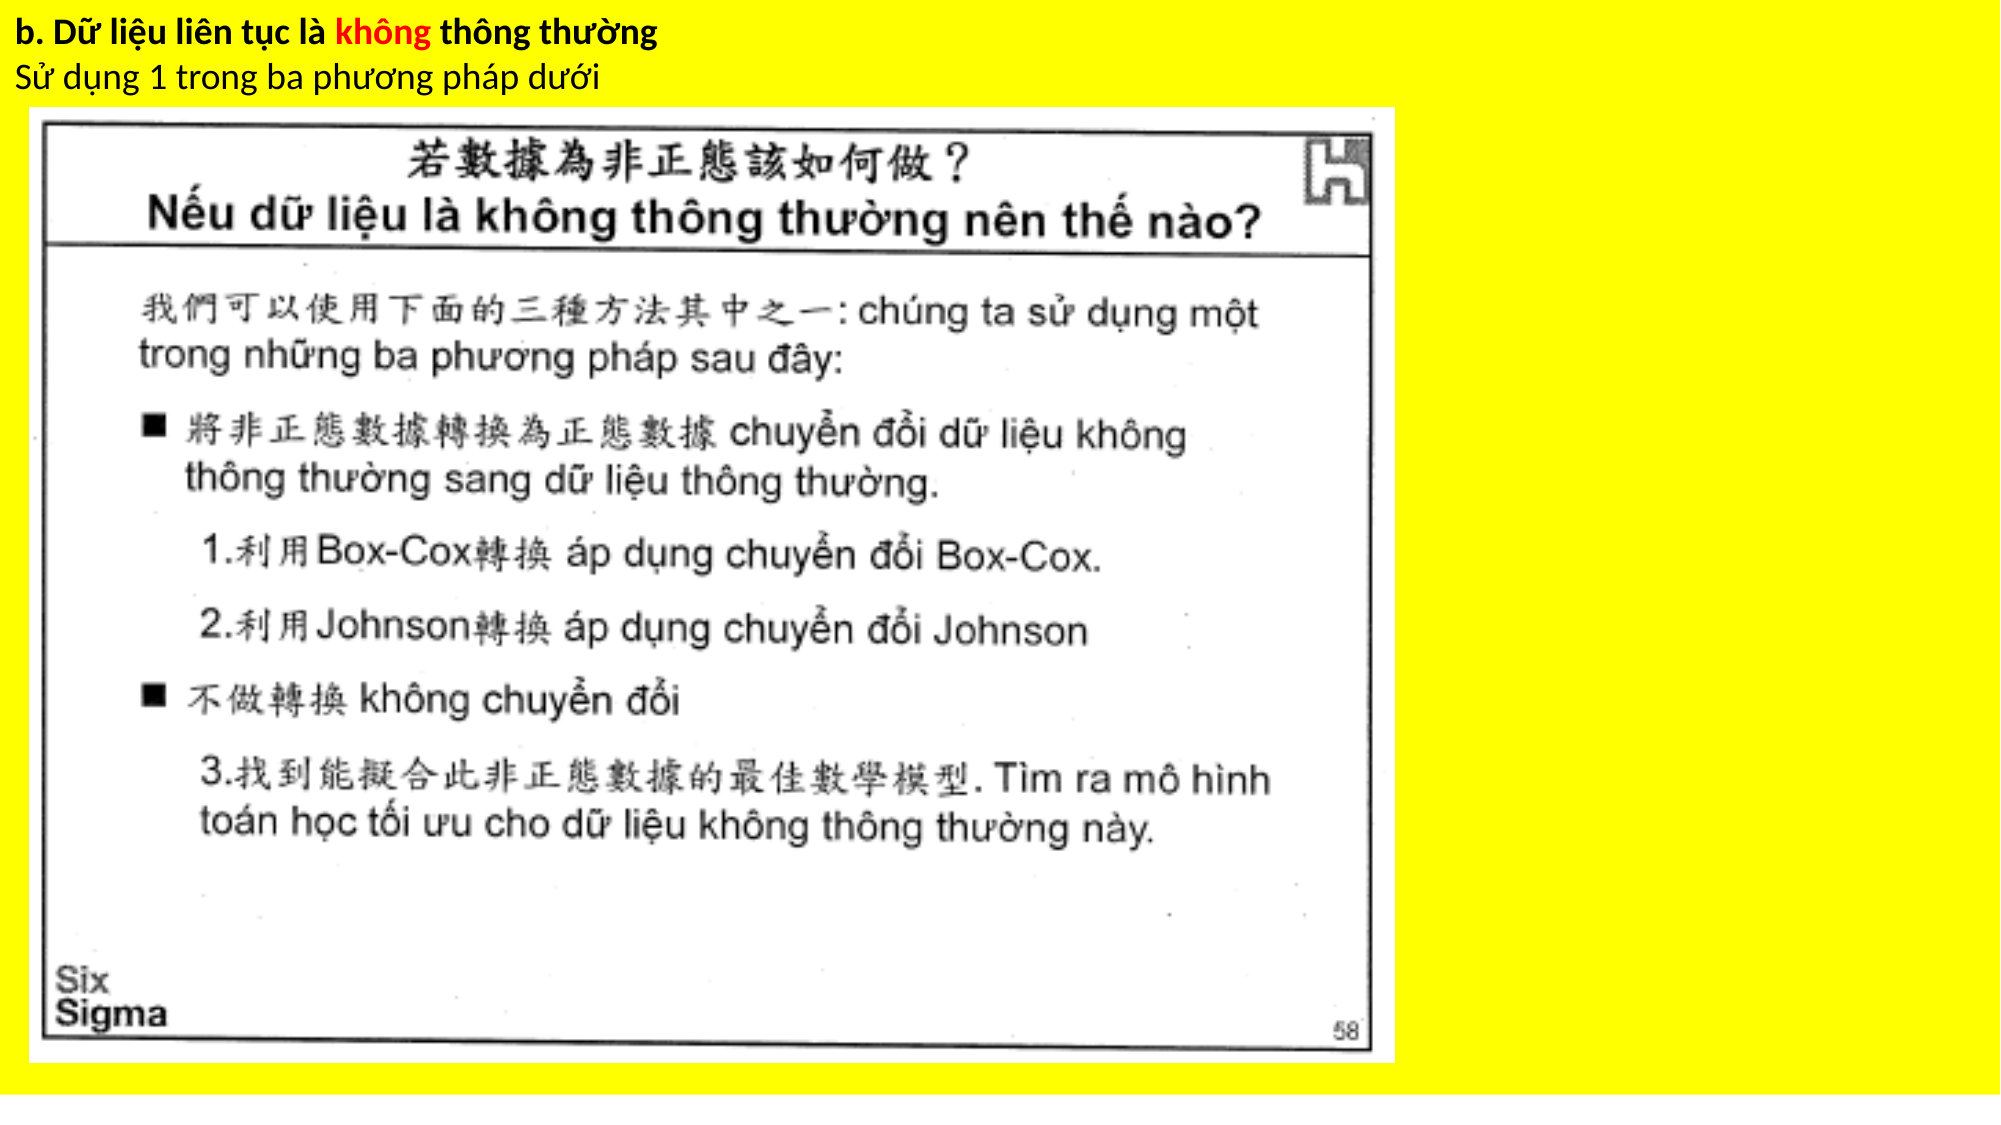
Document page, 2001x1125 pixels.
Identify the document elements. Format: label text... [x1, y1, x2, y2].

text_box b. Dữ liệu liên tục là không thông thường Sử dụng 1 trong ba phương pháp dưới [0, 0, 2000, 1095]
picture [29, 107, 1395, 1063]
